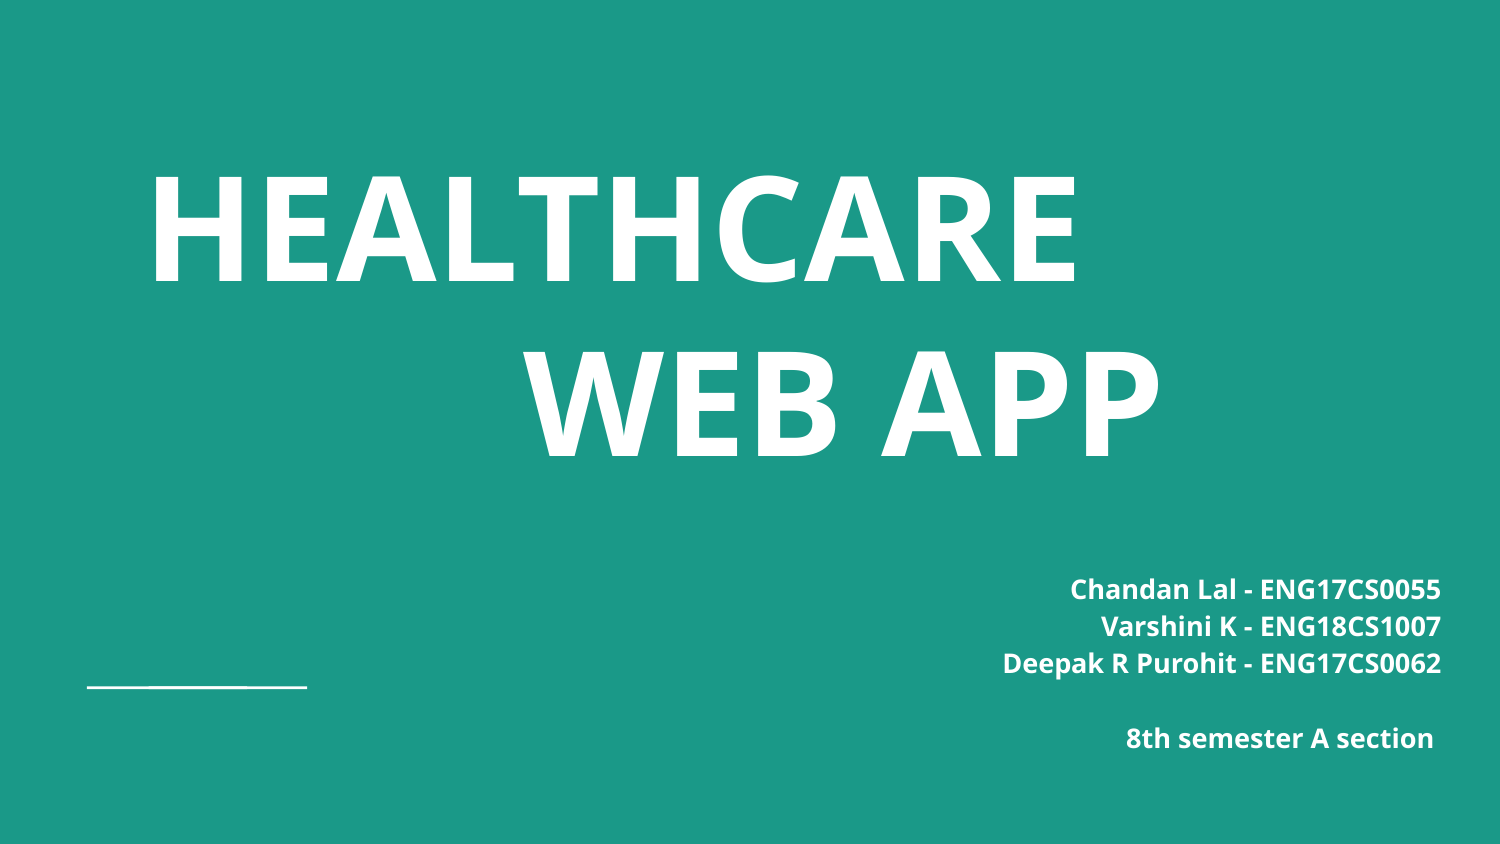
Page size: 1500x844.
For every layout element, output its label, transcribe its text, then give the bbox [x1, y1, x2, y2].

title HEALTHCARE WEB APP [128, 120, 1212, 544]
list Chandan Lal - ENG17CS0055 Varshini K - ENG18CS1007 Deepak R Purohit - ENG17CS0062 8th semester A section [195, 552, 1457, 779]
